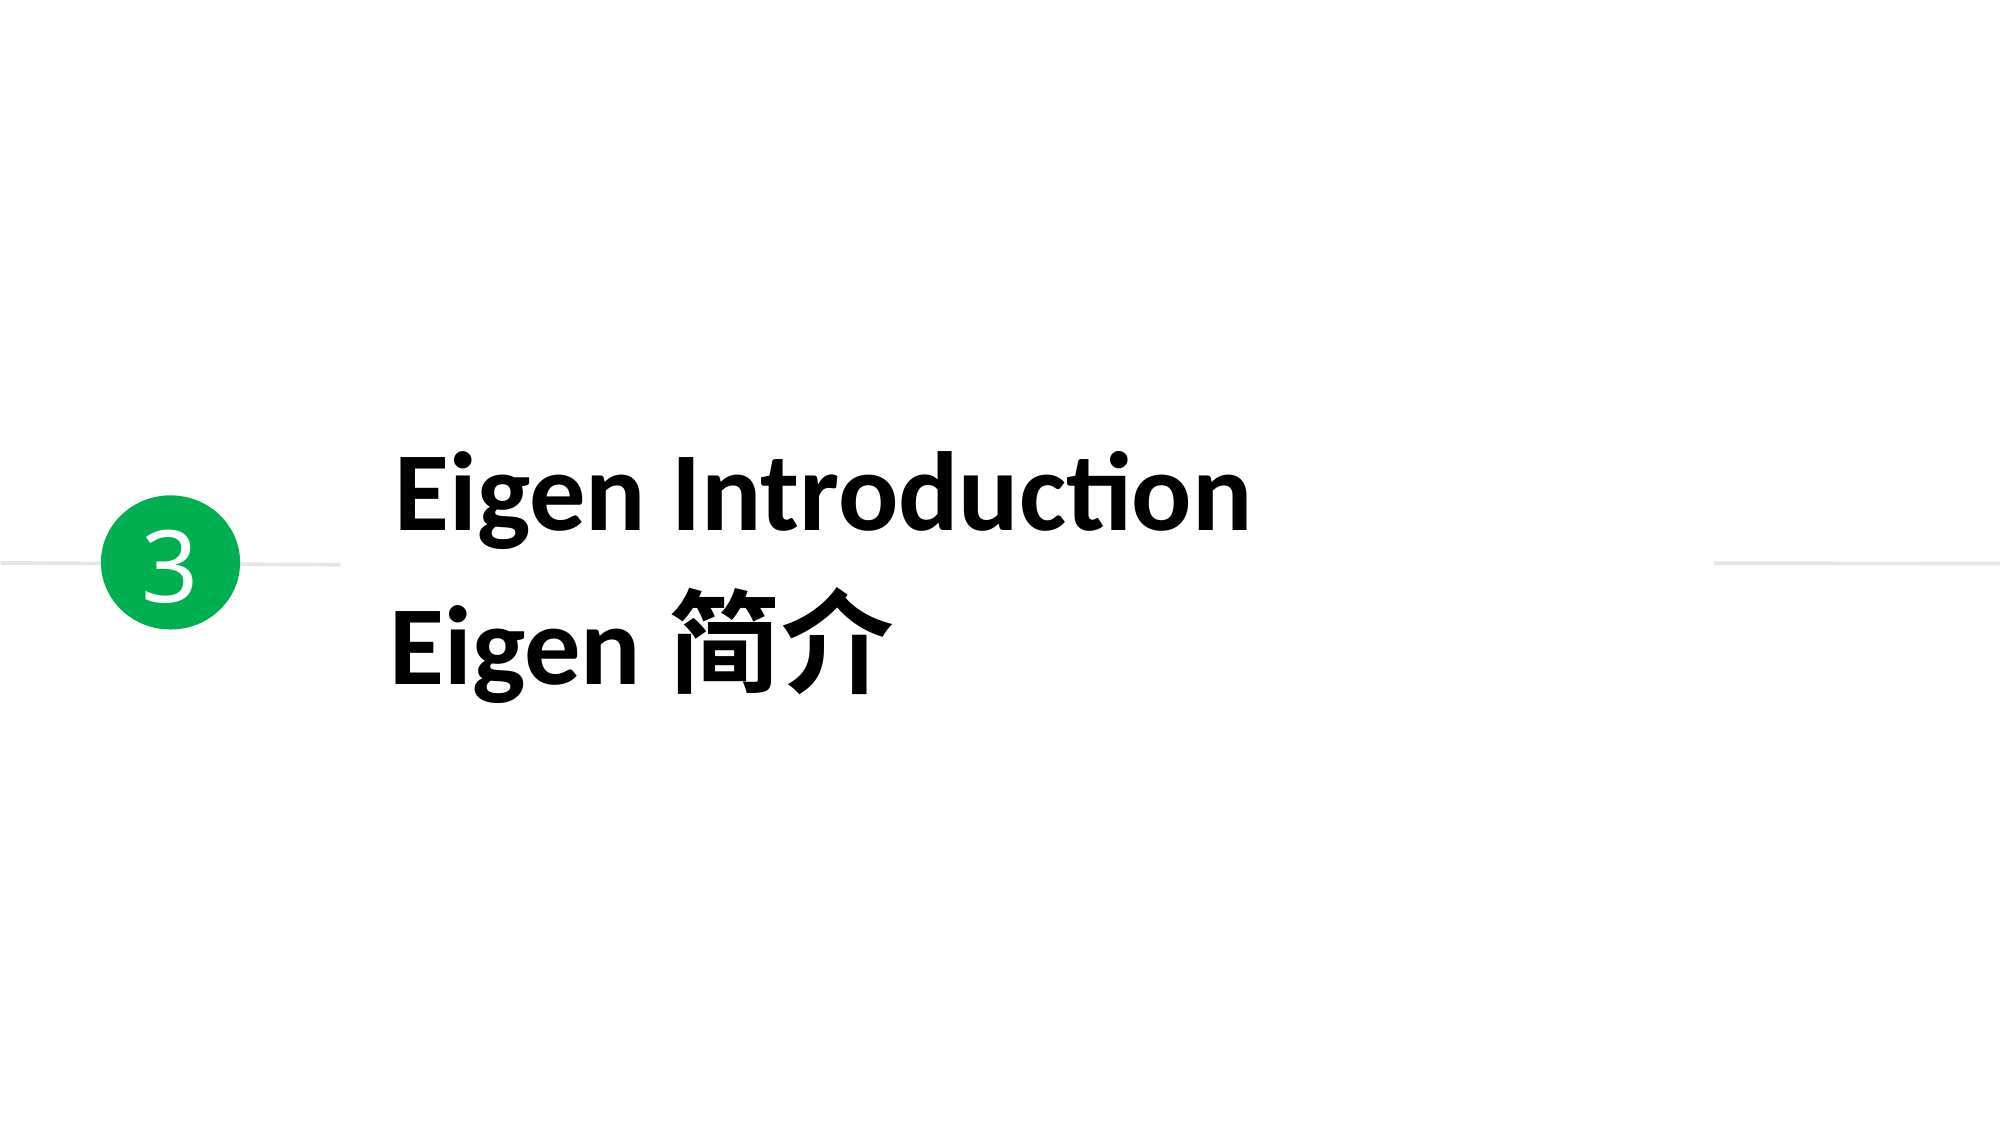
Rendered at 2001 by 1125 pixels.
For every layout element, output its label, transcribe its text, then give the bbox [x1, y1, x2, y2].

text_box 3 [99, 565, 242, 631]
text_box Eigen Introduction [379, 410, 1269, 561]
text_box Eigen简介 [374, 564, 1592, 715]
text_box 3 [99, 494, 242, 562]
